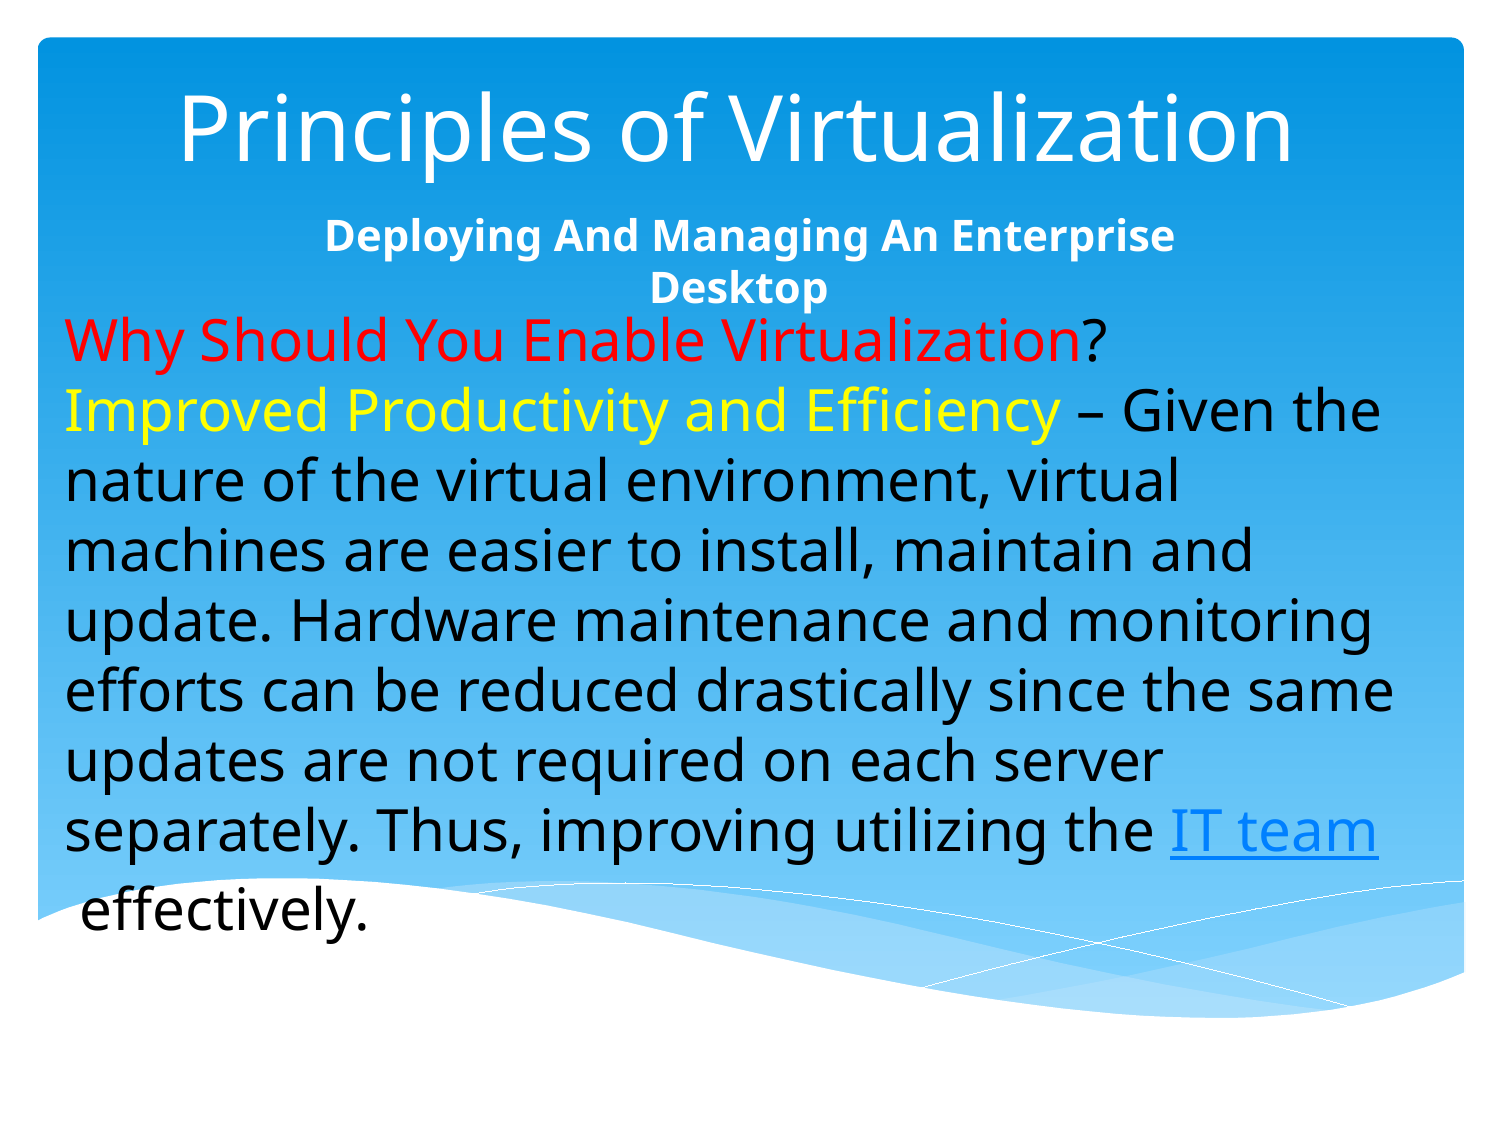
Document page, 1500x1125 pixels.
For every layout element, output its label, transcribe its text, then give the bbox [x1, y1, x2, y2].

subtitle Deploying And Managing An Enterprise Desktop [225, 200, 1275, 295]
text_box Why Should You Enable Virtualization? Improved Productivity and Efficiency – Given the nature of the virtual environment, virtual machines are easier to install, maintain and update. Hardware maintenance and monitoring efforts can be reduced drastically since the same updates are not required on each server separately. Thus, improving utilizing the IT team effectively. [49, 295, 1463, 1090]
title Principles of Virtualization [99, 50, 1375, 188]
